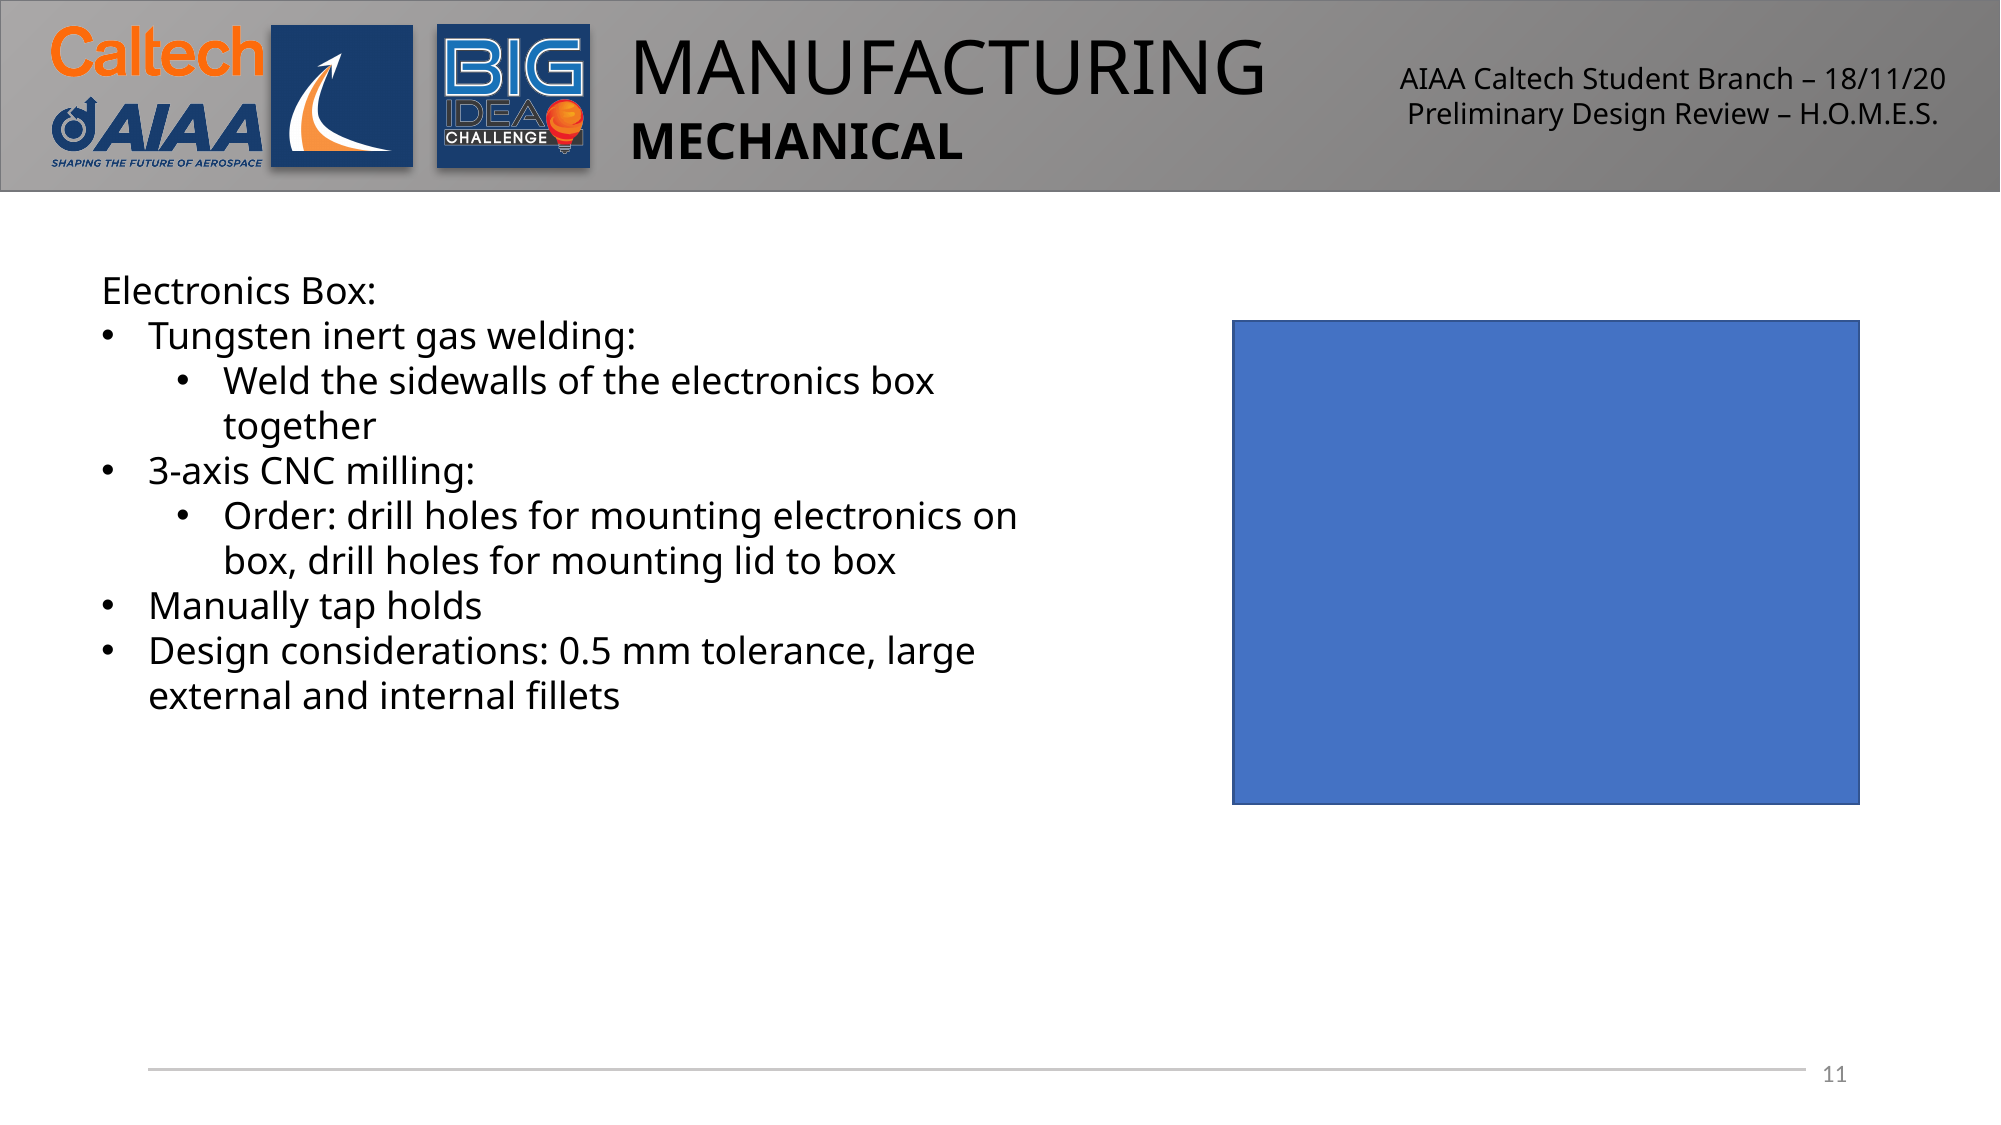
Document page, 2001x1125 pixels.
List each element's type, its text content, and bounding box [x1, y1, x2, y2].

text_box Electronics Box: Tungsten inert gas welding: Weld the sidewalls of the electronics box together 3-axis CNC milling: Order: drill holes for mounting electronics on box, drill holes for mounting lid to box Manually tap holds Design considerations: 0.5 mm tolerance, large external and internal fillets [86, 259, 1104, 769]
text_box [437, 25, 590, 167]
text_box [51, 25, 413, 167]
slide_number 11 [1412, 1042, 1863, 1103]
text_box AIAA Caltech Student Branch – 18/11/20 Preliminary Design Review – H.O.M.E.S. [1233, 52, 1962, 138]
text_box [0, 0, 2000, 192]
text_box MANUFACTURING MECHANICAL [614, 12, 1370, 177]
text_box [1232, 320, 1860, 805]
